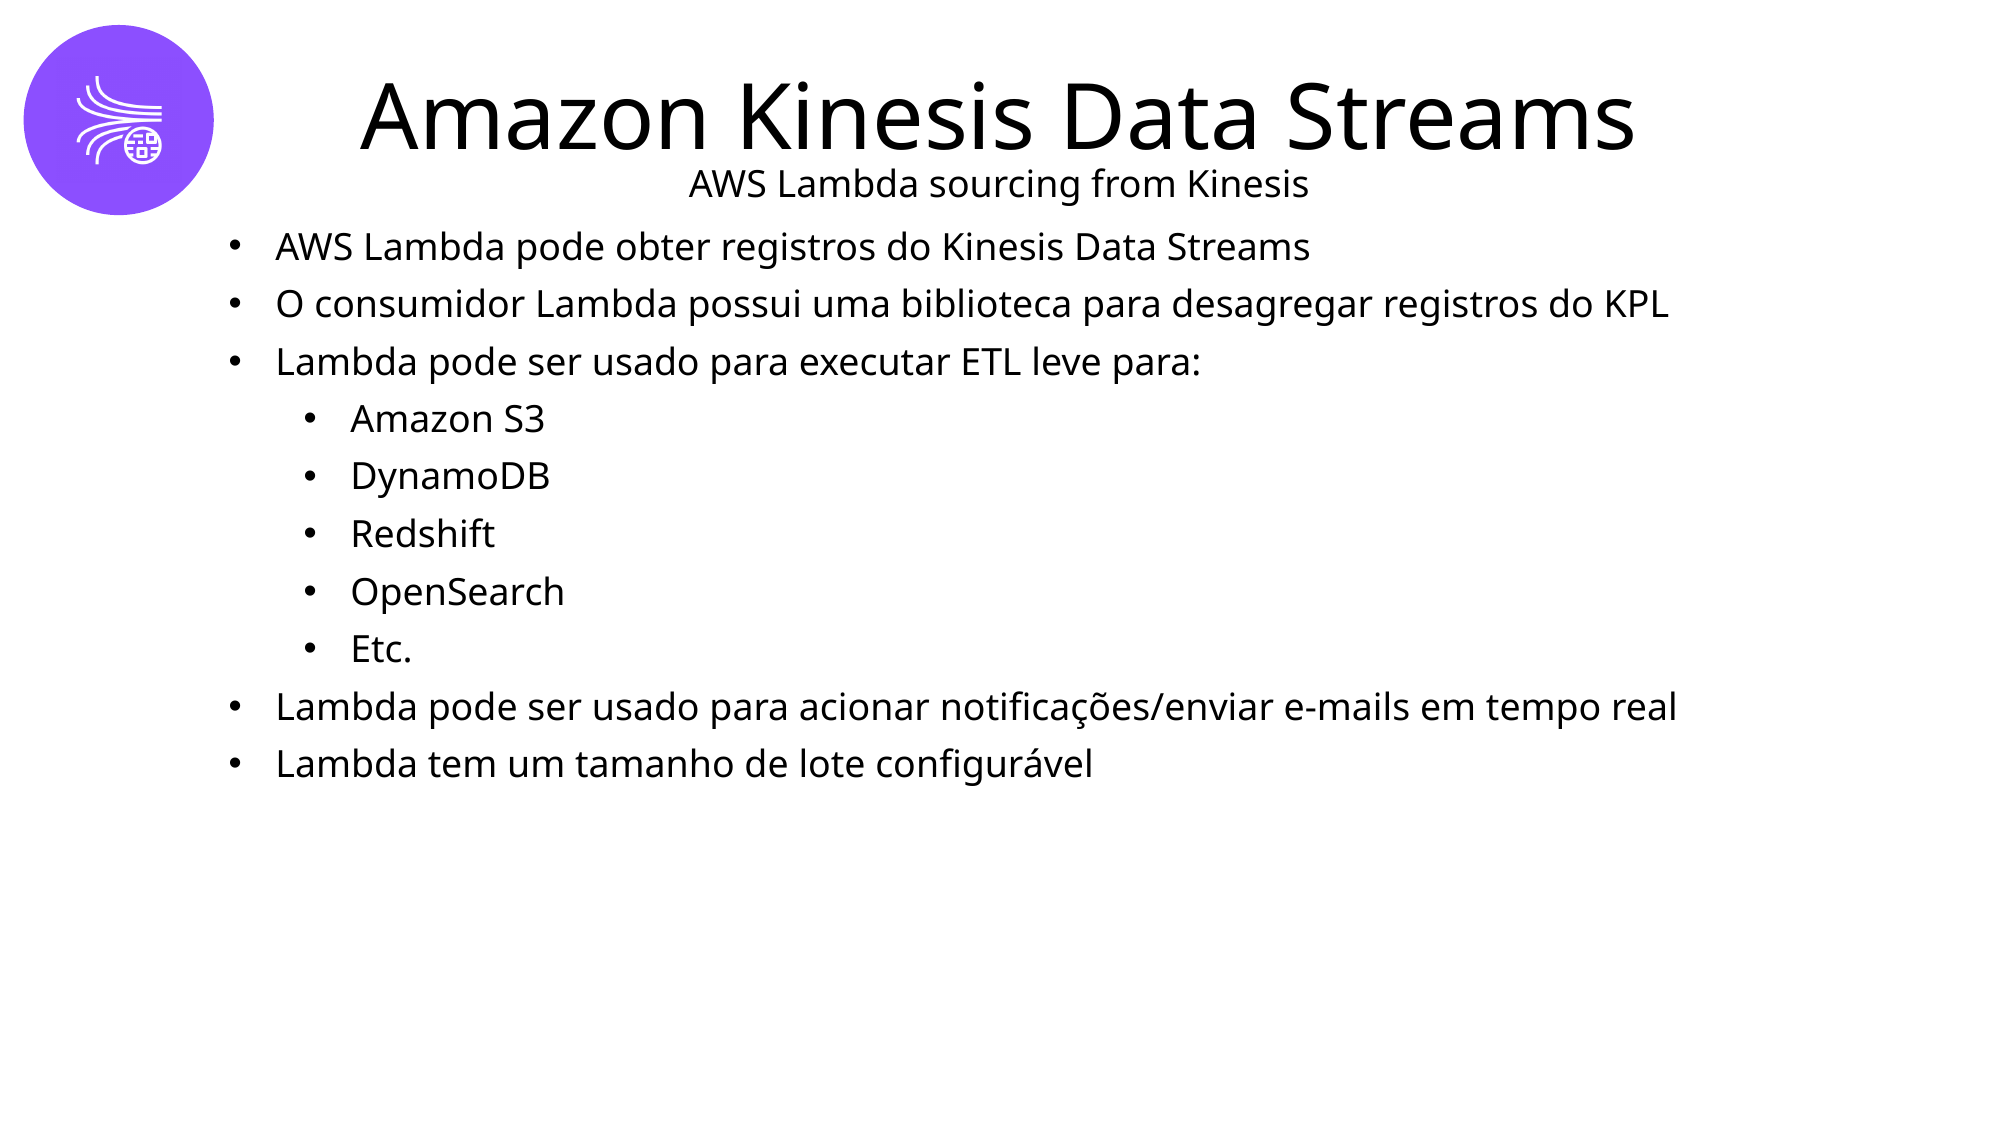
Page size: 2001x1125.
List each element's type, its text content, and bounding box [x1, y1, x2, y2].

picture [55, 57, 182, 184]
text_box AWS Lambda sourcing from Kinesis [499, 152, 1500, 212]
text_box AWS Lambda pode obter registros do Kinesis Data Streams O consumidor Lambda possui uma biblioteca para desagregar registros do KPL Lambda pode ser usado para executar ETL leve para: Amazon S3 DynamoDB Redshift OpenSearch Etc. Lambda pode ser usado para acionar notificações/enviar e-mails em tempo real Lambda tem um tamanho de lote configurável [213, 215, 1720, 793]
title Amazon Kinesis Data Streams [137, 11, 1863, 229]
text_box [23, 24, 214, 216]
